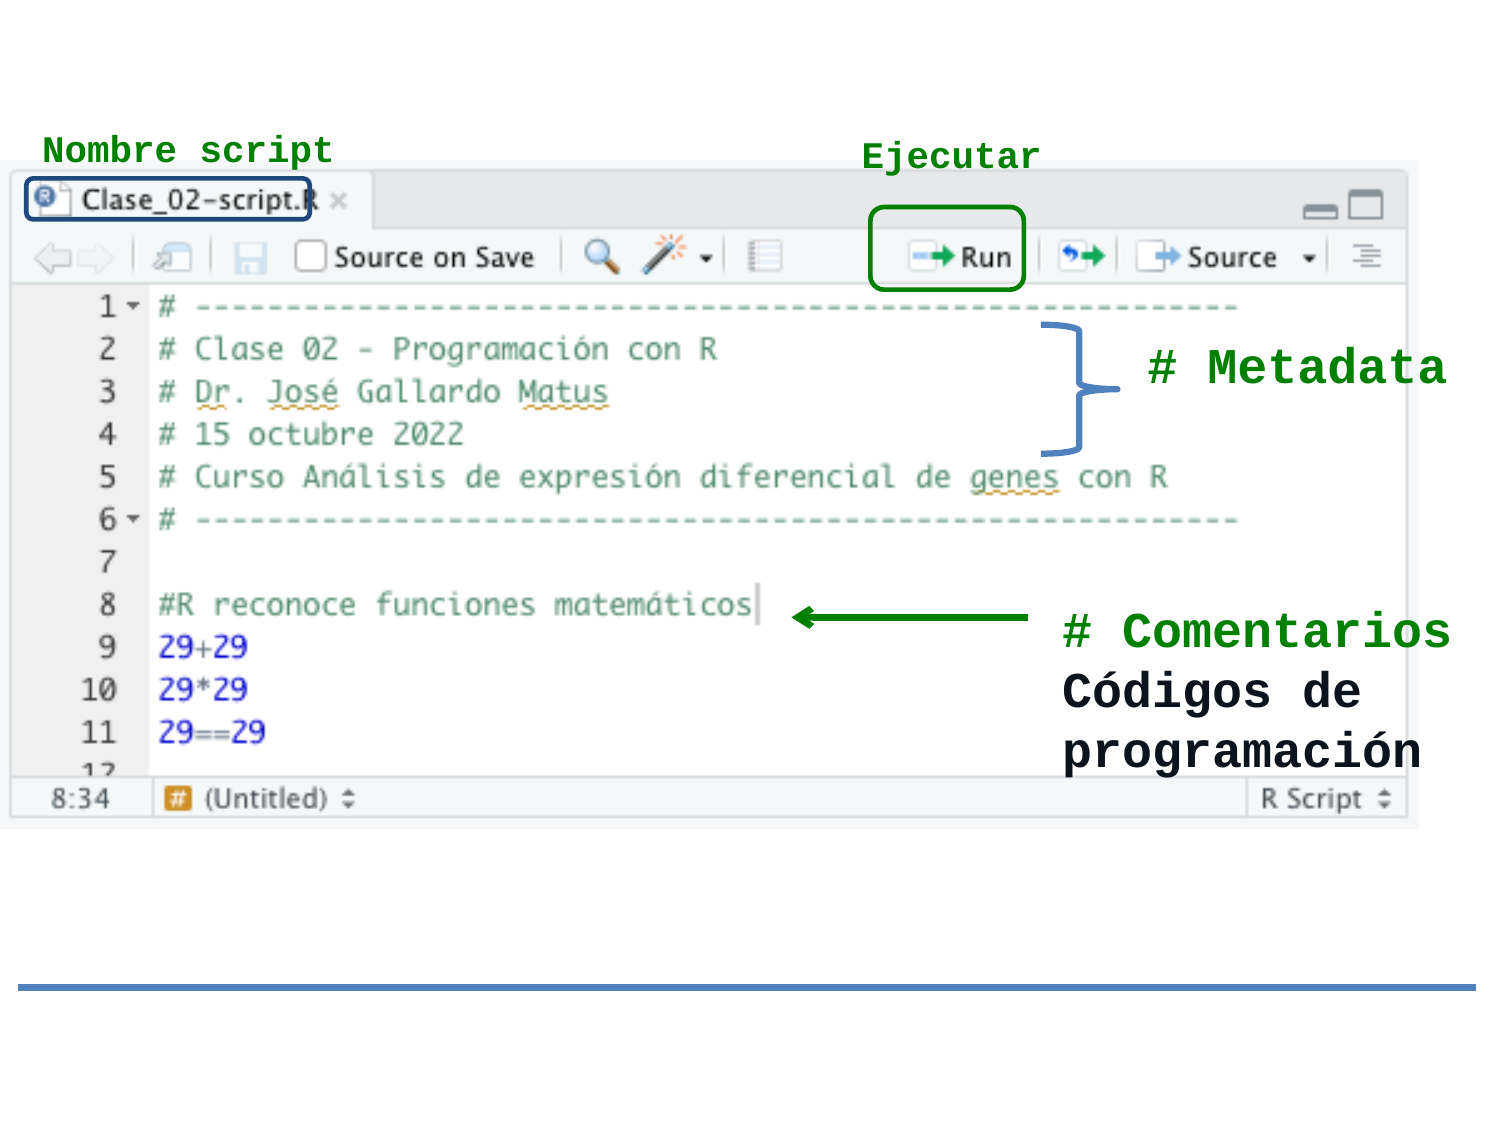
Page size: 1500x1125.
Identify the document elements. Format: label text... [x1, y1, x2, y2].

text_box # Metadata [1424, 326, 1463, 401]
text_box Nombre script [27, 117, 350, 158]
picture [0, 160, 1419, 829]
text_box # Comentarios Códigos de programación [1424, 589, 1468, 785]
text_box Ejecutar [846, 123, 1057, 158]
